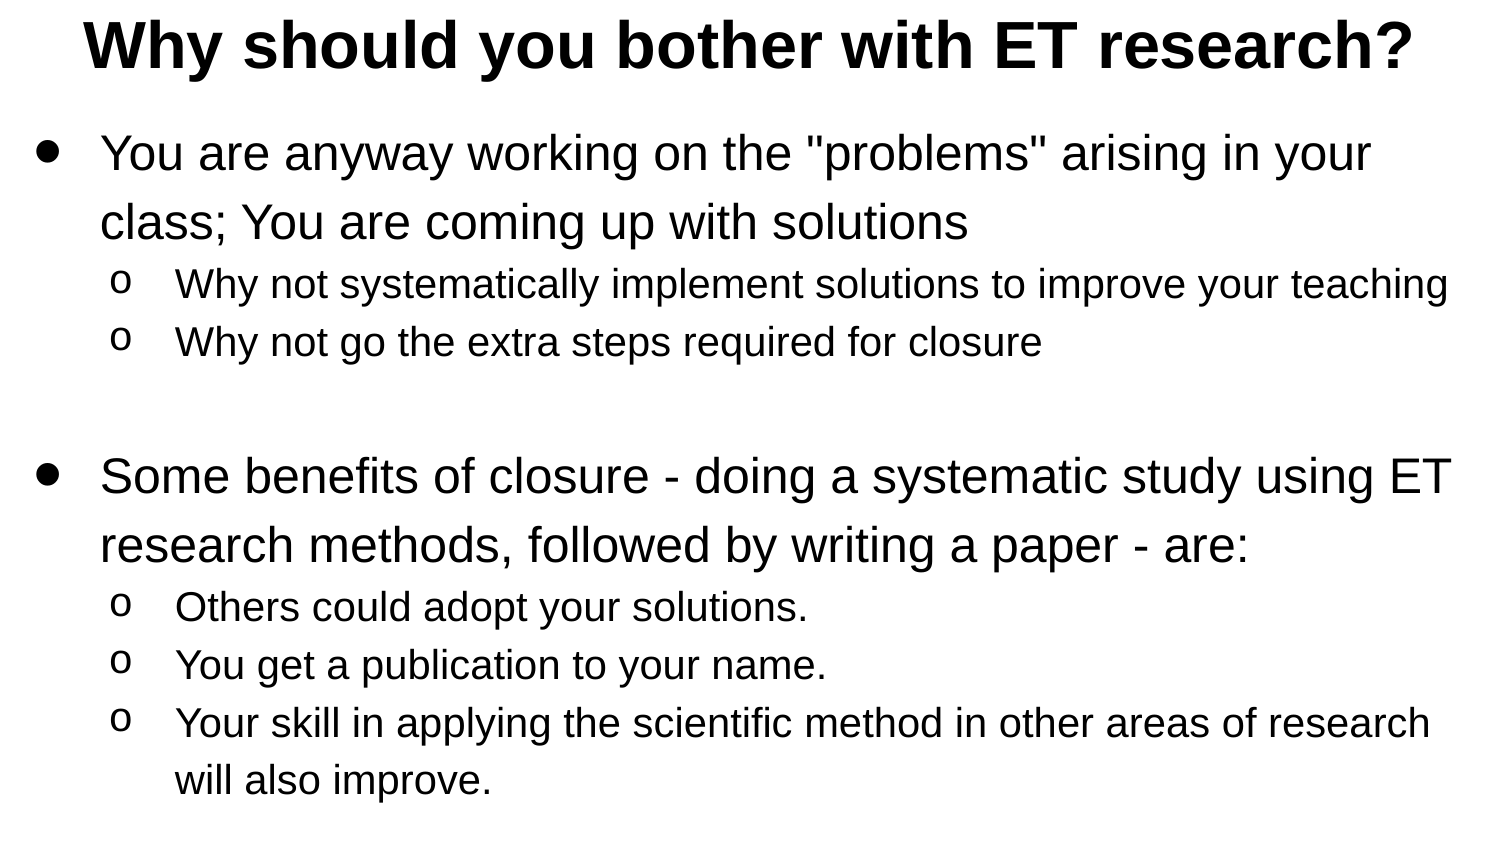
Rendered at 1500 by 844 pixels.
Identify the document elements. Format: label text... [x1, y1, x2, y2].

title Why should you bother with ET research? [10, 20, 1490, 96]
list You are anyway working on the "problems" arising in your class; You are coming up with solutions Why not systematically implement solutions to improve your teaching Why not go the extra steps required for closure Some benefits of closure - doing a systematic study using ET research methods, followed by writing a paper - are: Others could adopt your solutions. You get a publication to your name. Your skill in applying the scientific method in other areas of research will also improve. [9, 96, 1499, 810]
